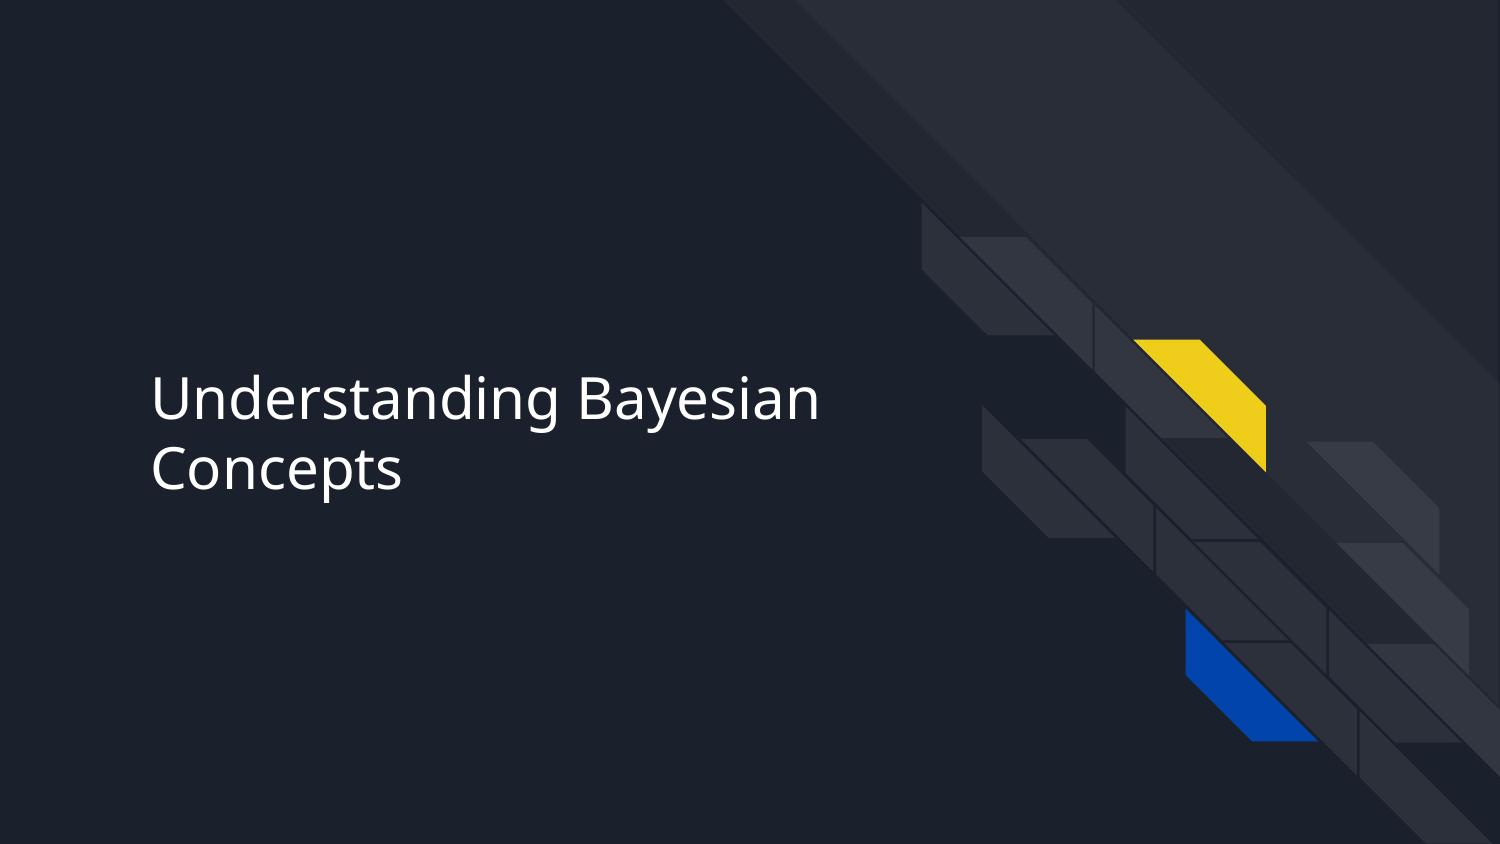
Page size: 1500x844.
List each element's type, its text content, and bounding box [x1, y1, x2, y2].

title Understanding Bayesian Concepts [135, 336, 888, 526]
